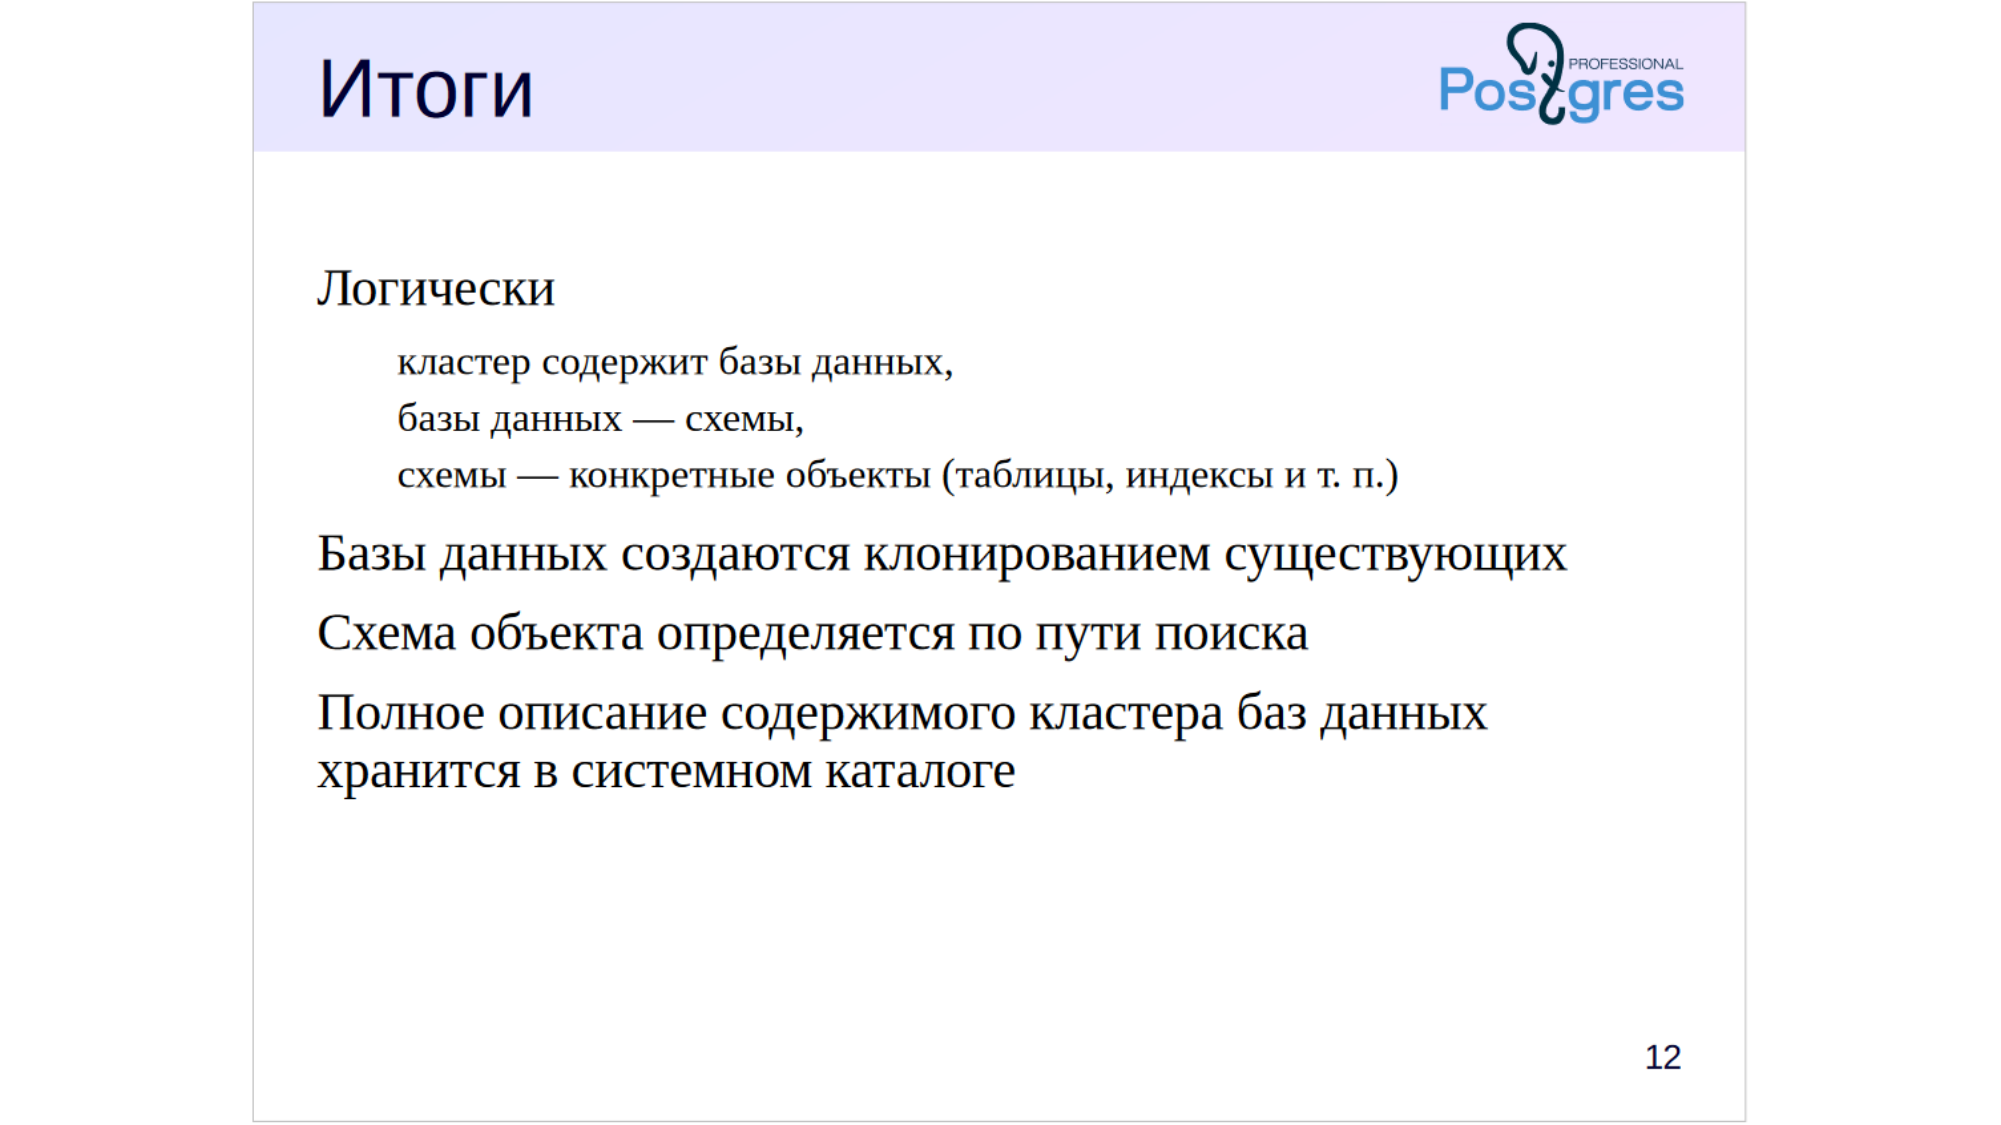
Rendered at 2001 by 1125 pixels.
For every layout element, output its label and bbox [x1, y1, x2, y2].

picture [250, 0, 1750, 1125]
